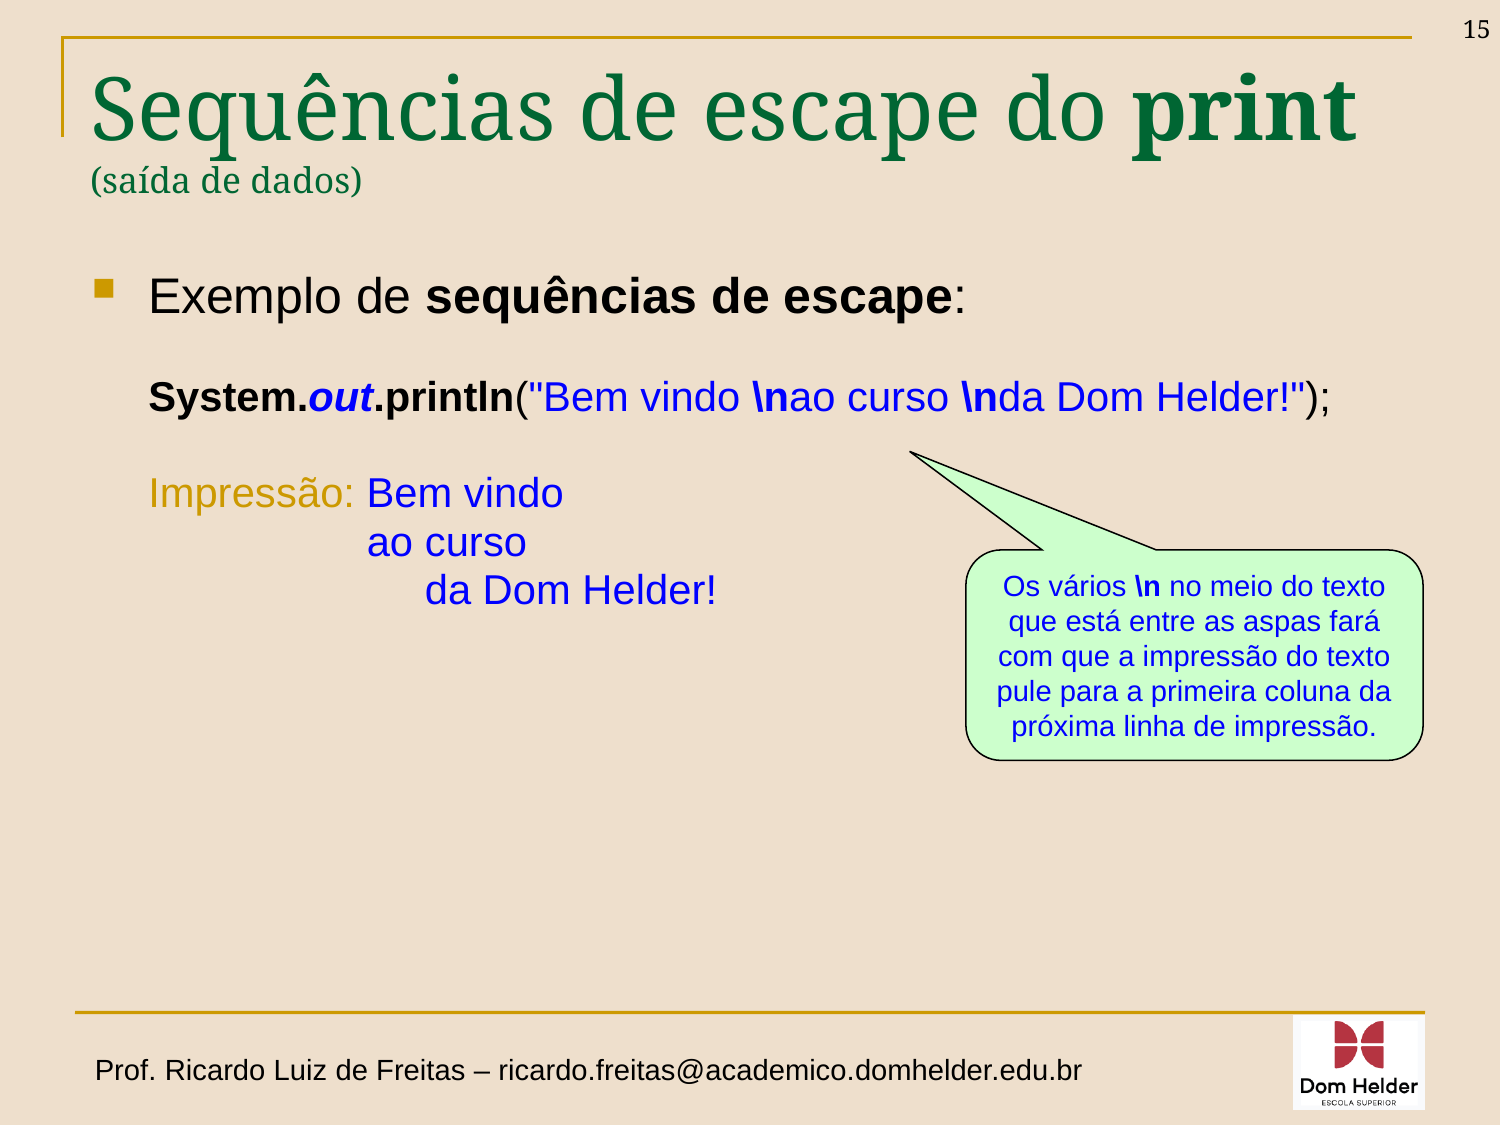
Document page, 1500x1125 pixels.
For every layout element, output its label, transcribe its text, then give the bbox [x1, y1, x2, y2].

list Exemplo de sequências de escape: System.out.println("Bem vindo \nao curso \nda Dom Helder!"); Impressão: Bem vindo ao curso da Dom Helder! [76, 267, 1500, 823]
text_box Os vários \n no meio do texto que está entre as aspas fará com que a impressão do texto pule para a primeira coluna da próxima linha de impressão. [909, 451, 1424, 761]
picture [1293, 1015, 1425, 1110]
title Sequências de escape do print (saída de dados) [75, 45, 1425, 233]
slide_number 15 [1392, 0, 1500, 55]
